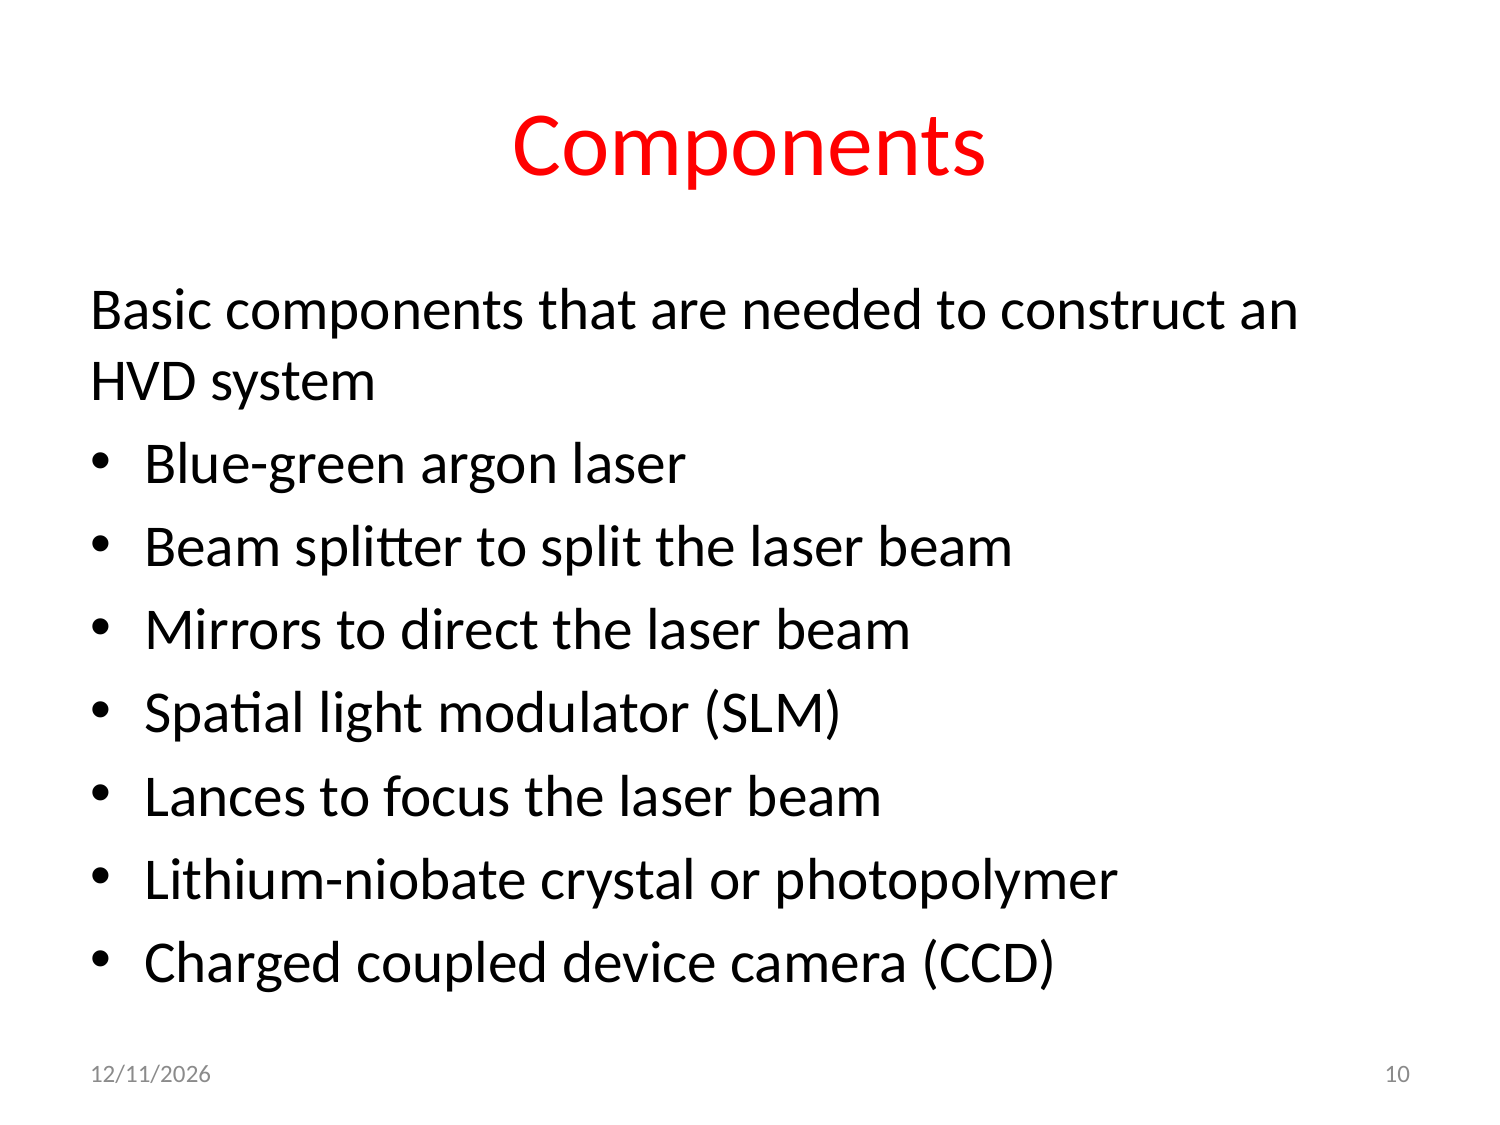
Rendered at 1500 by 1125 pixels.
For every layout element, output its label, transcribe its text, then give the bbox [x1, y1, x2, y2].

list Basic components that are needed to construct an HVD system Blue-green argon laser Beam splitter to split the laser beam Mirrors to direct the laser beam Spatial light modulator (SLM) Lances to focus the laser beam Lithium-niobate crystal or photopolymer Charged coupled device camera (CCD) [75, 262, 1425, 1005]
title Components [75, 45, 1425, 233]
slide_number 10 [1074, 1042, 1425, 1103]
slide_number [75, 1042, 425, 1103]
